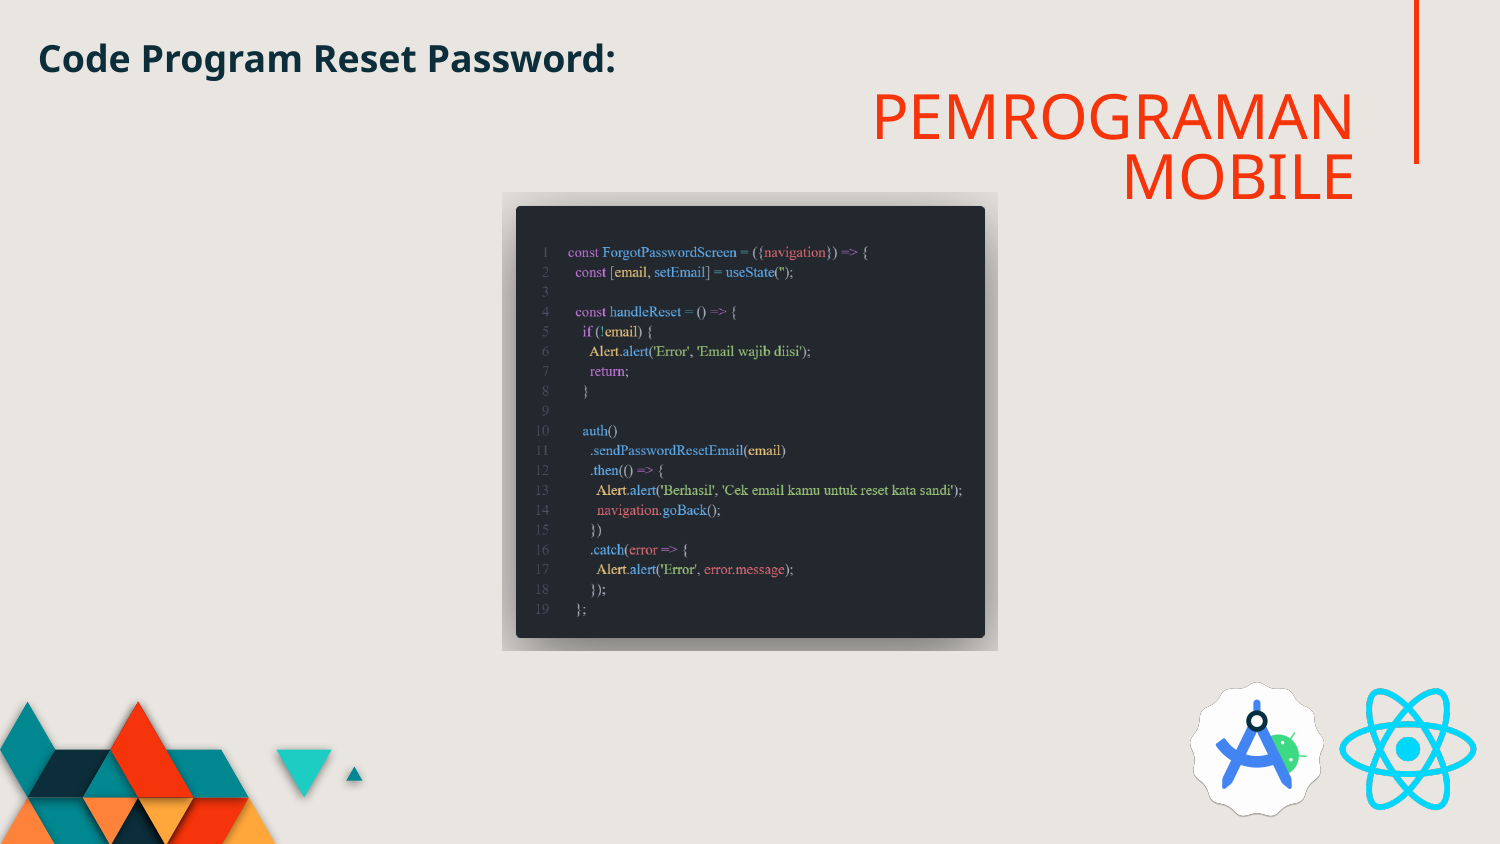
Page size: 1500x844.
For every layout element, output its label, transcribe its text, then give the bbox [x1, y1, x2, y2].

picture [1334, 676, 1481, 822]
picture [501, 192, 999, 652]
picture [1184, 675, 1331, 822]
subtitle Code Program Reset Password: [0, 20, 689, 116]
title PEMROGRAMAN MOBILE [750, 76, 1372, 172]
